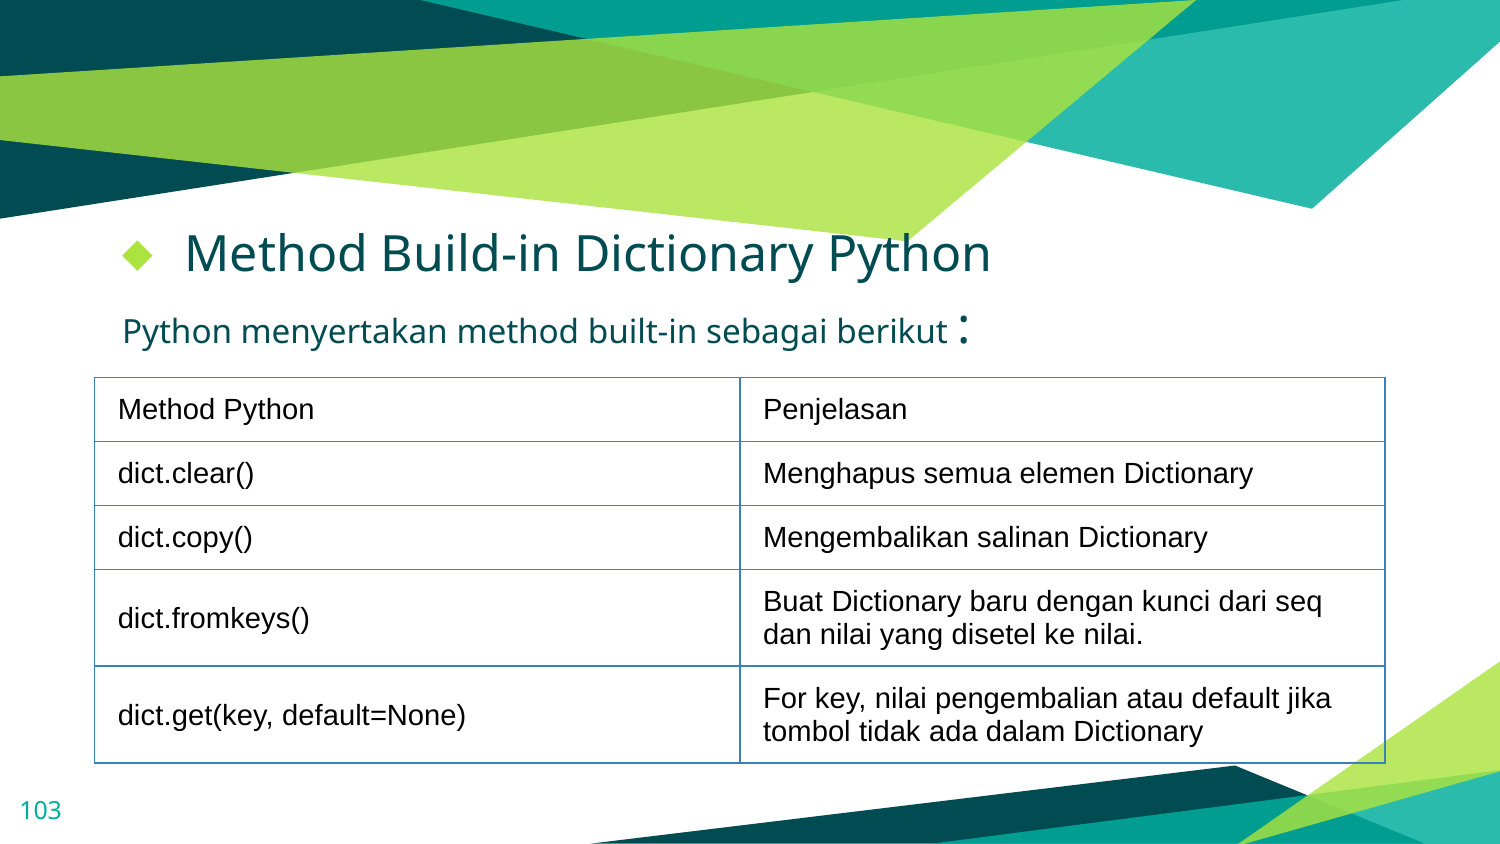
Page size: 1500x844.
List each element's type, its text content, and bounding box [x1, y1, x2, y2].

slide_number 103 [4, 779, 95, 844]
table_cell Mengembalikan salinan Dictionary [741, 506, 1384, 569]
table_cell dict.clear() [95, 442, 739, 505]
table_cell dict.get(key, default=None) [95, 667, 739, 762]
table_cell For key, nilai pengembalian atau default jika tombol tidak ada dalam Dictionary [741, 667, 1384, 762]
list Method Build-in Dictionary Python Python menyertakan method built-in sebagai berikut : [94, 205, 1355, 377]
list Method Build-in Dictionary Python Python menyertakan method built-in sebagai berikut : [94, 764, 1355, 779]
table_header Penjelasan [741, 378, 1384, 441]
table_header Method Python [95, 378, 739, 441]
table_cell Buat Dictionary baru dengan kunci dari seq dan nilai yang disetel ke nilai. [741, 570, 1384, 665]
table_cell dict.copy() [95, 506, 739, 569]
table_cell Menghapus semua elemen Dictionary [741, 442, 1384, 505]
table_cell dict.fromkeys() [95, 570, 739, 665]
